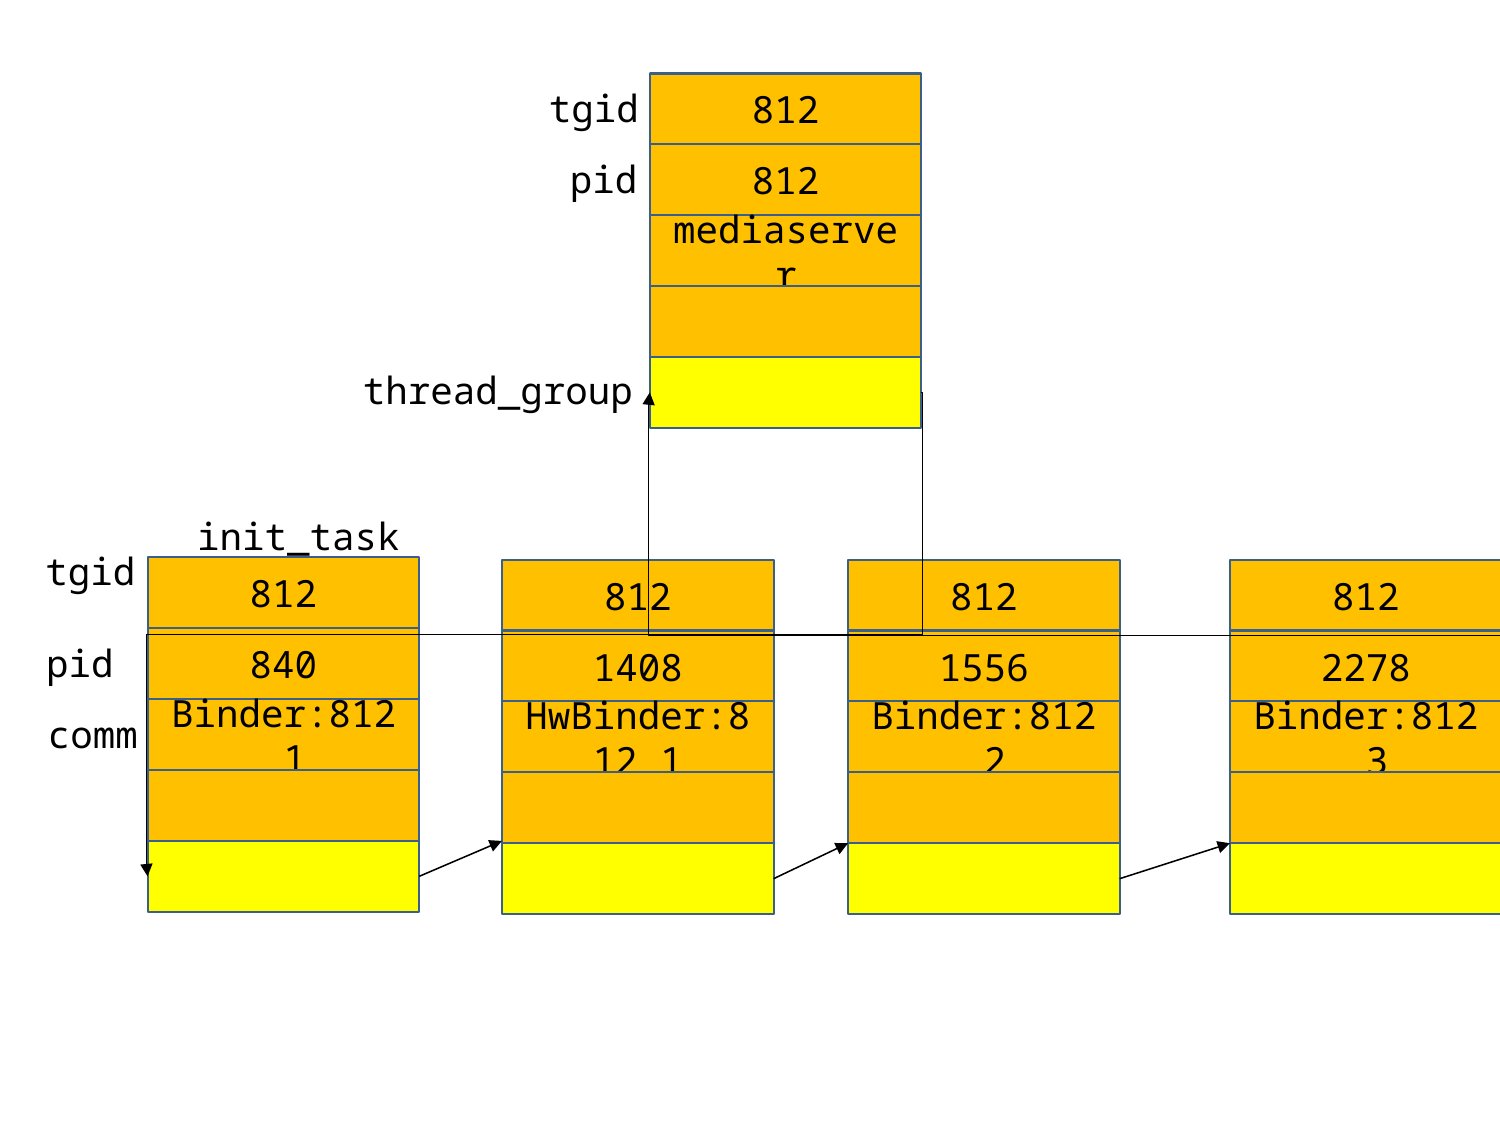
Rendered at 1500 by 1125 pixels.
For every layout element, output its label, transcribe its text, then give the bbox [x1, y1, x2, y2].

text_box comm [33, 703, 142, 764]
text_box 812 [648, 71, 924, 142]
text_box mediaserver [648, 213, 924, 284]
text_box [1228, 887, 1500, 916]
text_box [145, 883, 421, 914]
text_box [147, 392, 647, 877]
text_box thread_group [348, 360, 648, 390]
text_box pid [31, 632, 129, 693]
text_box tgid [30, 540, 142, 601]
text_box [648, 284, 924, 355]
text_box tgid [534, 78, 654, 138]
text_box [500, 885, 776, 916]
text_box [648, 355, 924, 389]
text_box pid [555, 148, 652, 208]
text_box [649, 392, 1500, 879]
text_box 812 [648, 142, 924, 213]
text_box [846, 888, 1122, 916]
